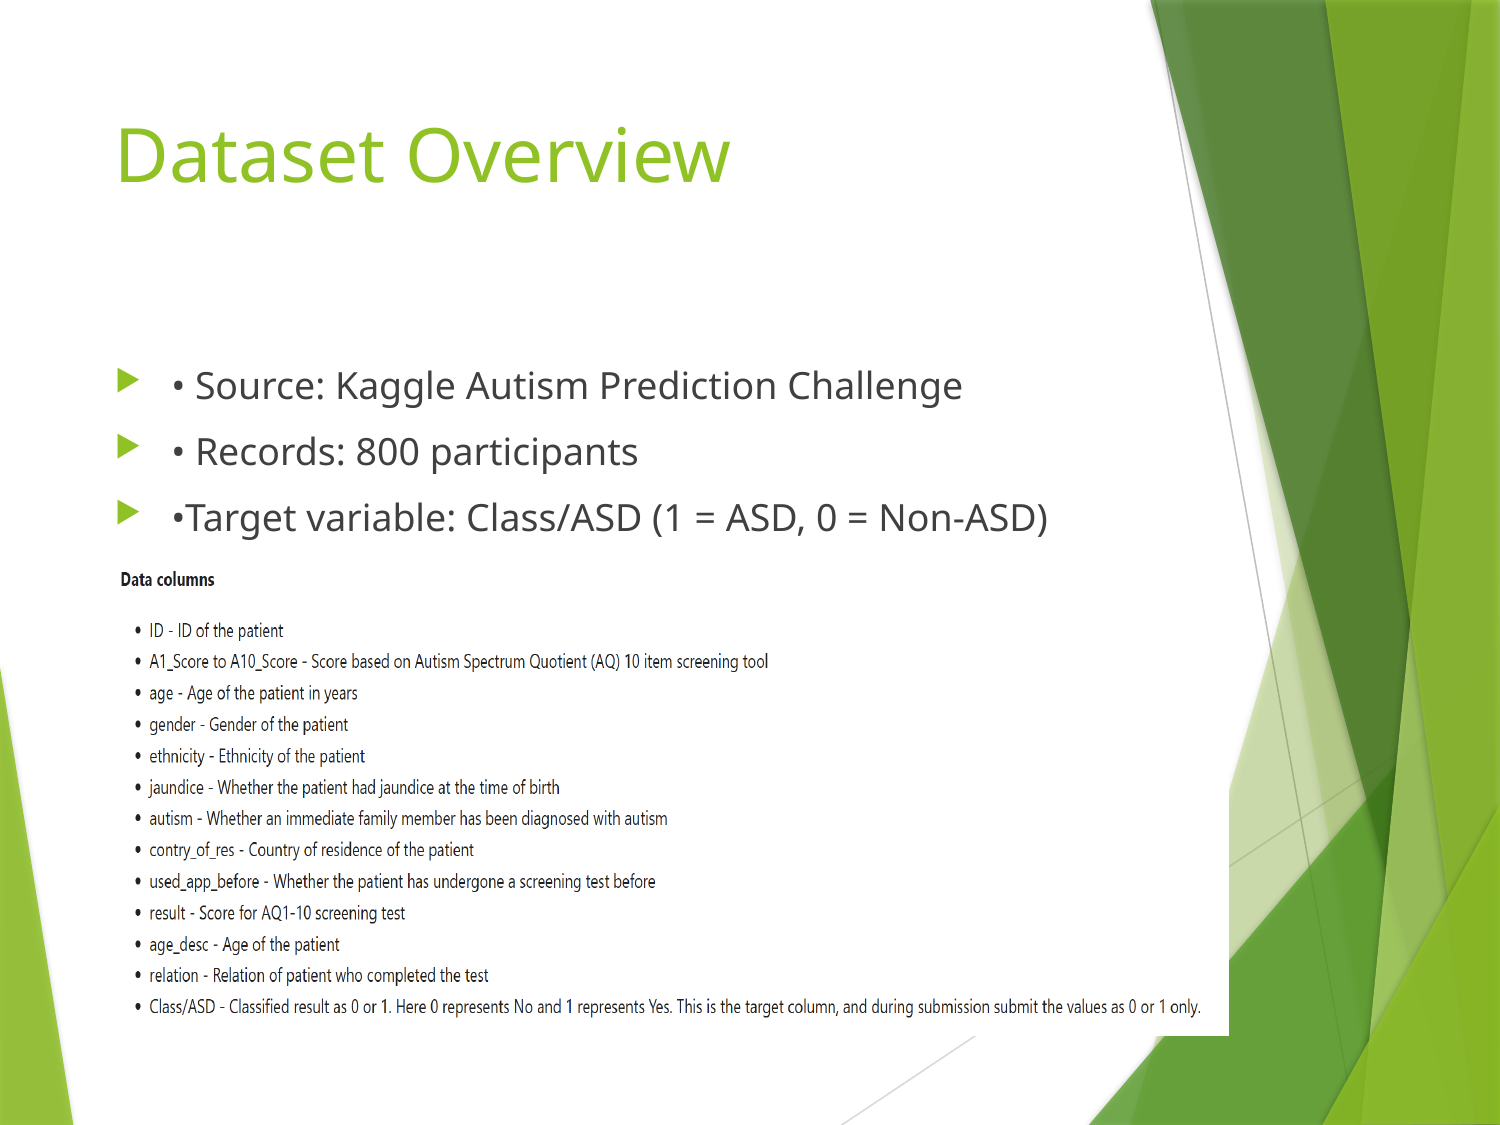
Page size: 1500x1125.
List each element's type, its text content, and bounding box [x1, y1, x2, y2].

picture [107, 551, 1229, 1036]
list • Source: Kaggle Autism Prediction Challenge • Records: 800 participants •Target variable: Class/ASD (1 = ASD, 0 = Non-ASD) [99, 354, 1142, 992]
title Dataset Overview [99, 99, 1142, 317]
